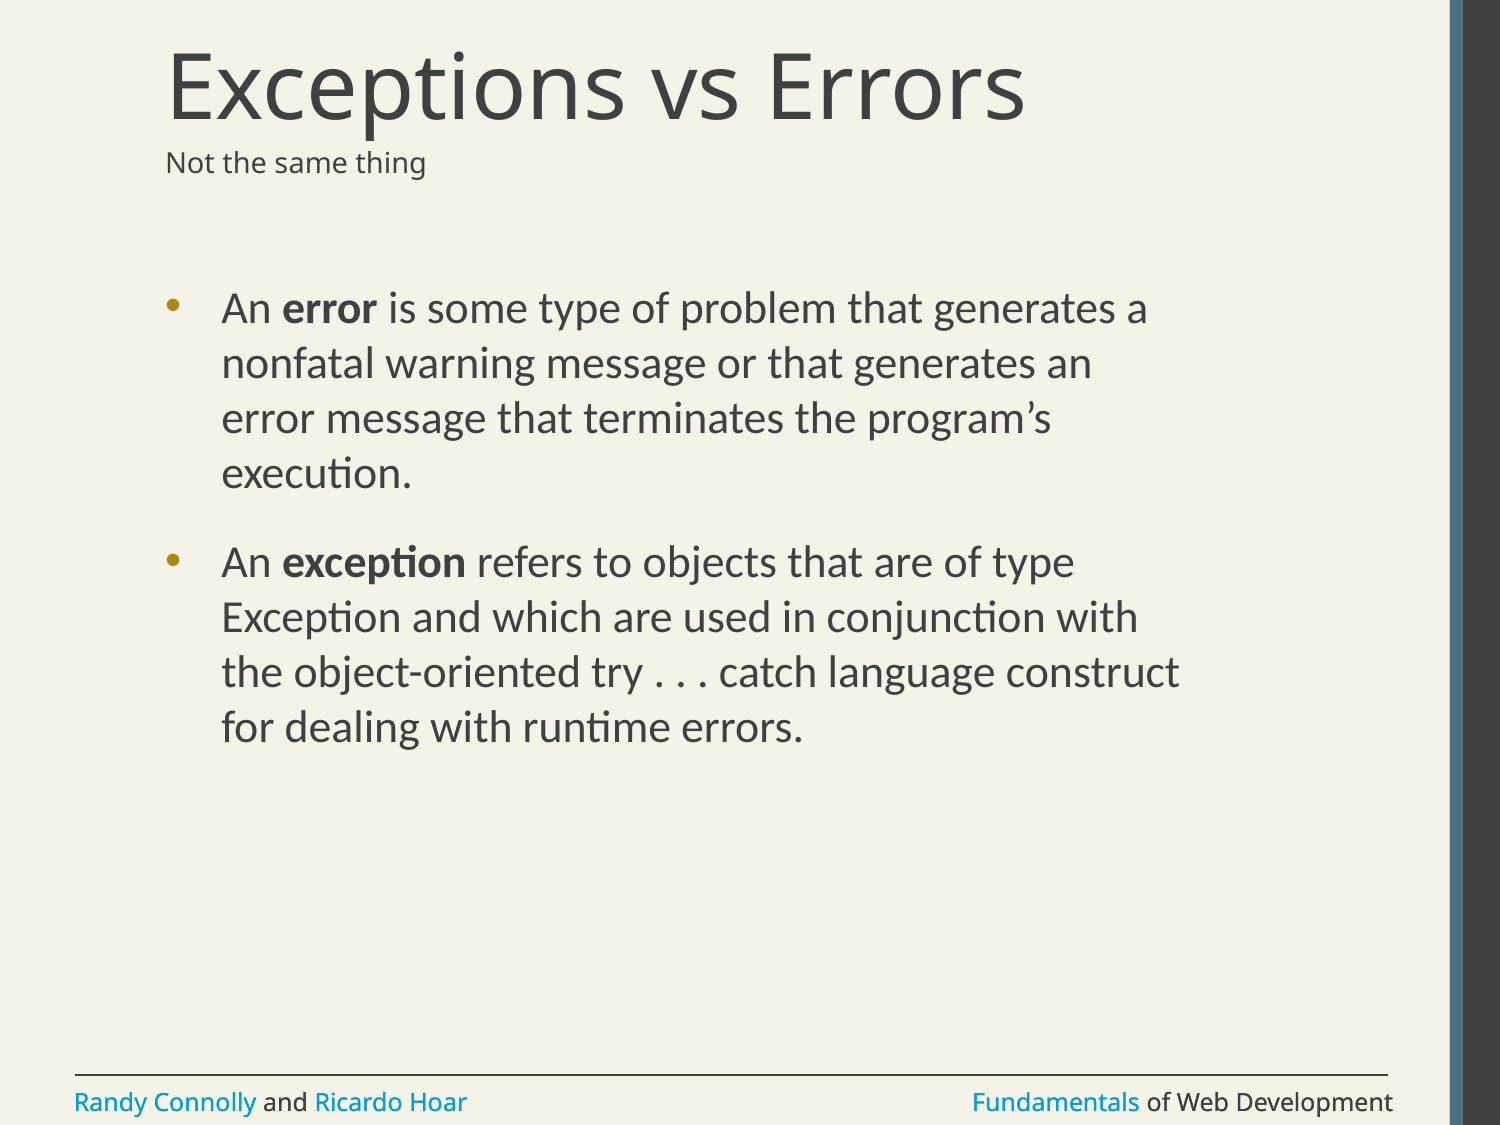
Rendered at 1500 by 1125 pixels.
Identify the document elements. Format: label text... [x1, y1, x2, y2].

list Not the same thing [150, 137, 1200, 188]
list An error is some type of problem that generates a nonfatal warning message or that generates an error message that terminates the program’s execution. An exception refers to objects that are of type Exception and which are used in conjunction with the object-oriented try . . . catch language construct for dealing with runtime errors. [150, 270, 1200, 1013]
title Exceptions vs Errors [150, 20, 1425, 188]
